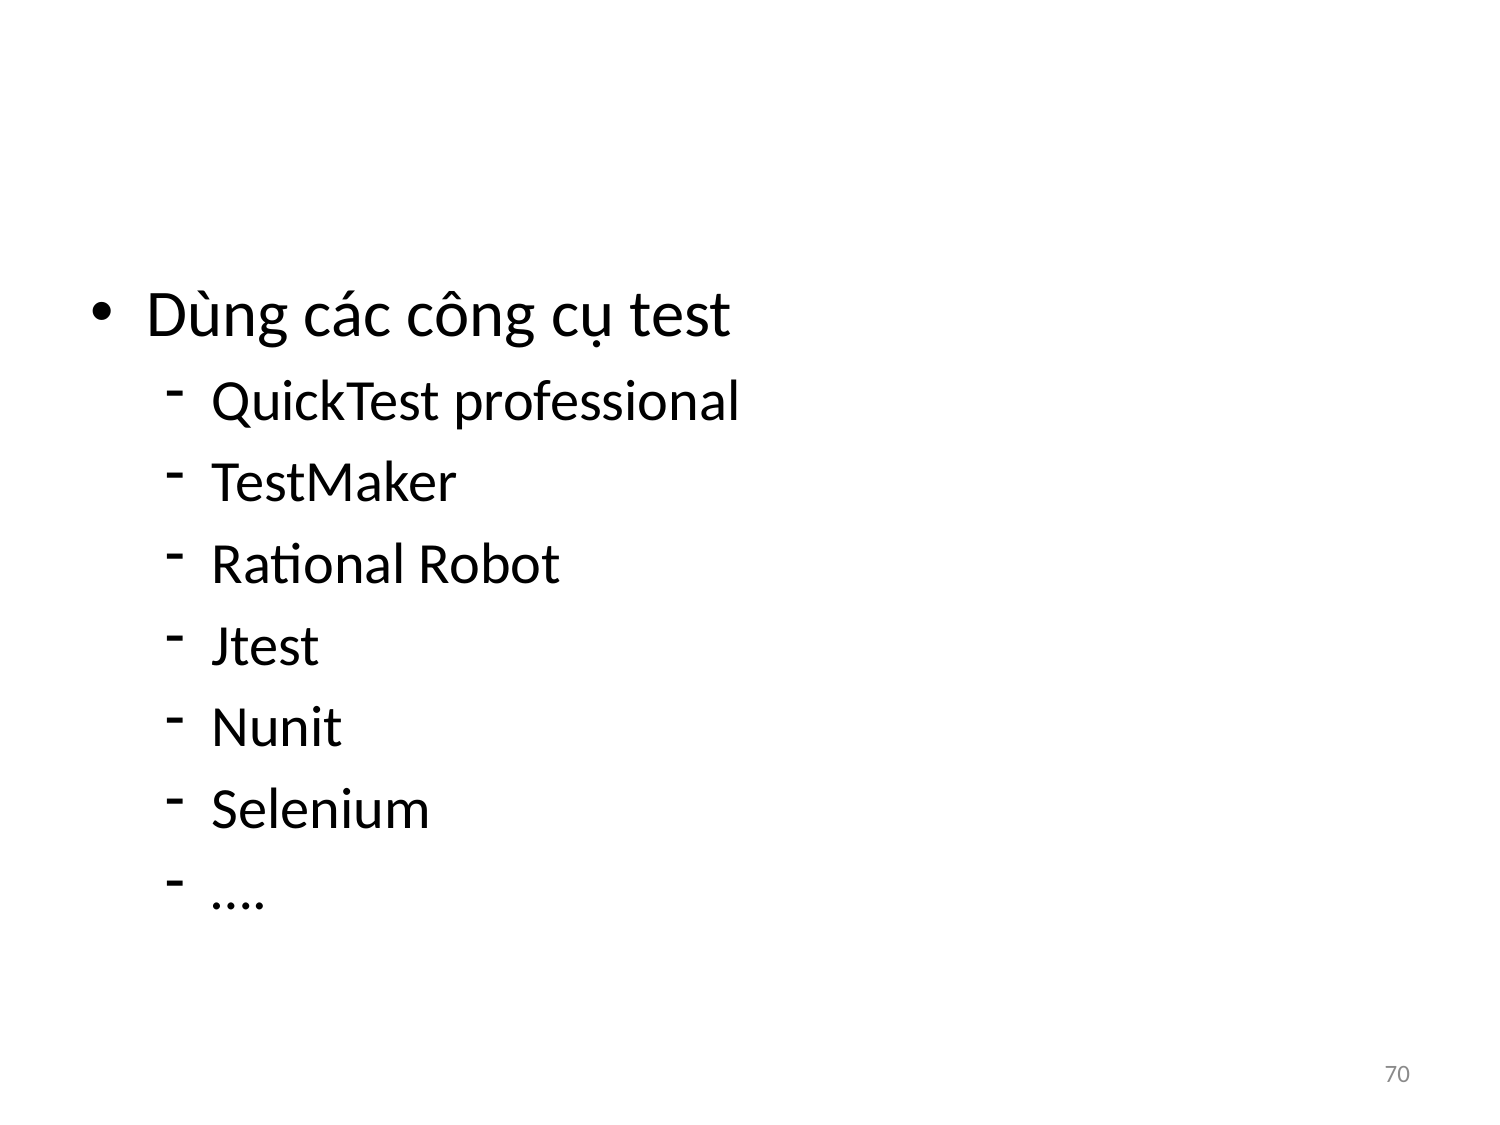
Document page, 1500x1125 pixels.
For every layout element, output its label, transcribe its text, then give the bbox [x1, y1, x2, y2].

slide_number 70 [1074, 1042, 1425, 1103]
list Dùng các công cụ test QuickTest professional TestMaker Rational Robot Jtest Nunit Selenium …. [75, 262, 1425, 1005]
